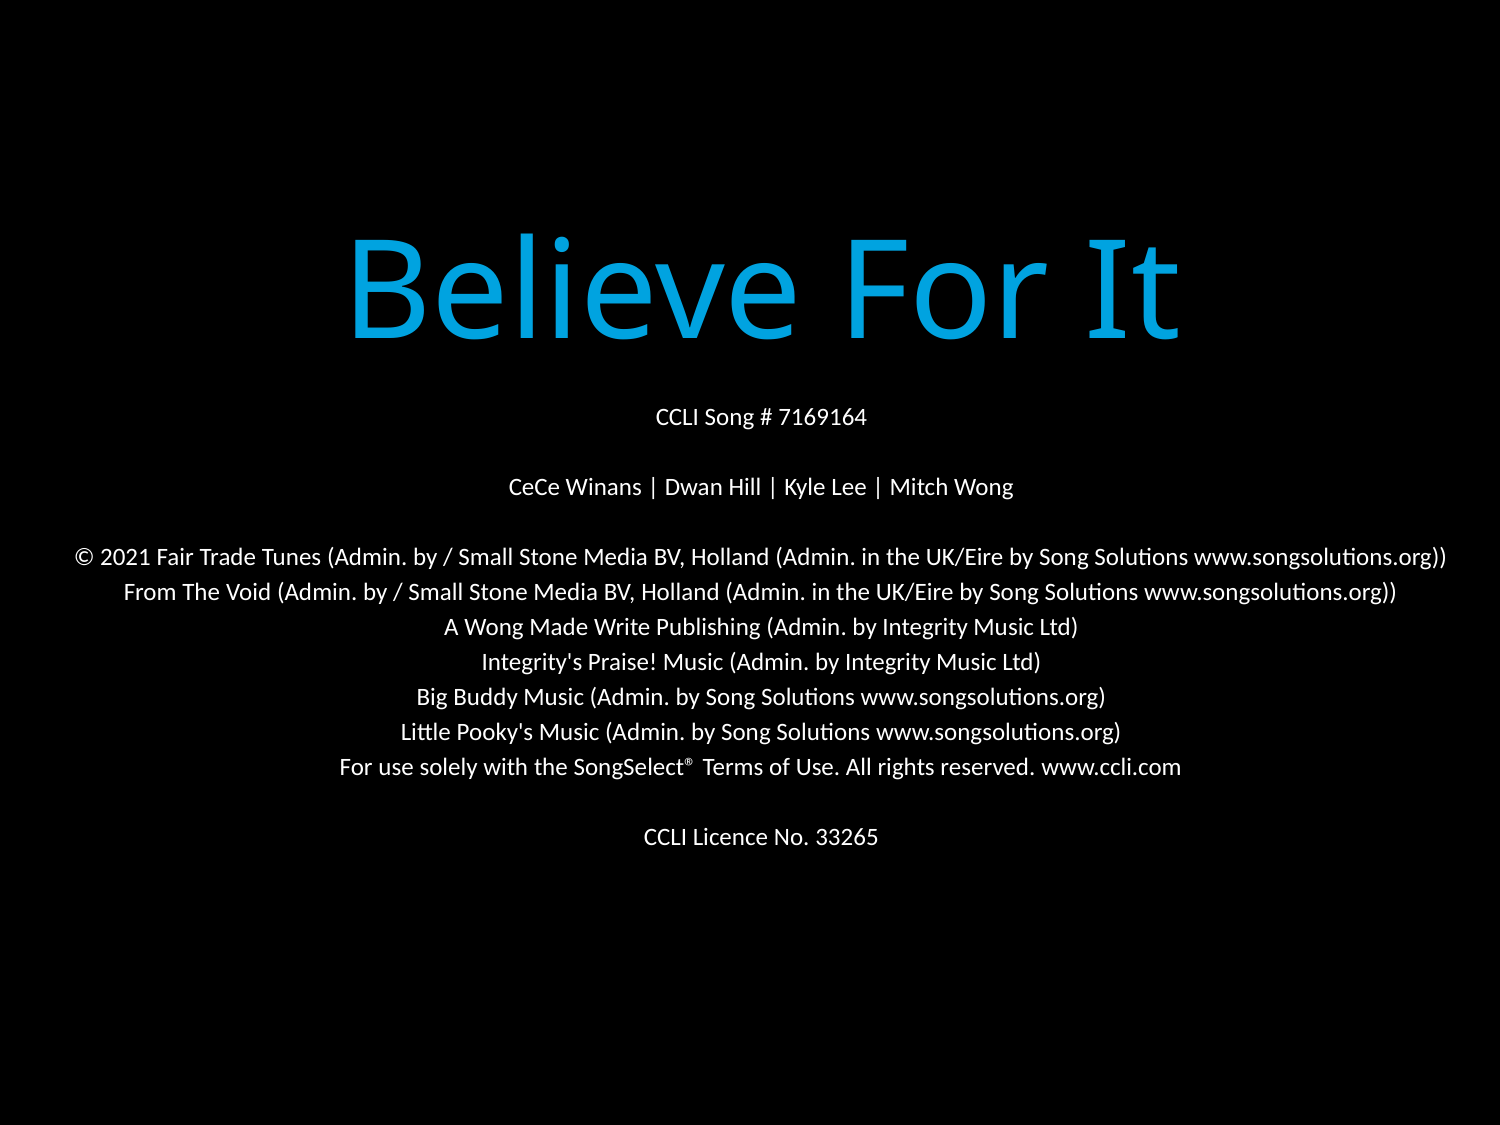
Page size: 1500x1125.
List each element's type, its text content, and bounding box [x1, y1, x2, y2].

subtitle Believe For It CCLI Song # 7169164 CeCe Winans | Dwan Hill | Kyle Lee | Mitch Wong © 2021 Fair Trade Tunes (Admin. by / Small Stone Media BV, Holland (Admin. in the UK/Eire by Song Solutions www.songsolutions.org)) From The Void (Admin. by / Small Stone Media BV, Holland (Admin. in the UK/Eire by Song Solutions www.songsolutions.org)) A Wong Made Write Publishing (Admin. by Integrity Music Ltd) Integrity's Praise! Music (Admin. by Integrity Music Ltd) Big Buddy Music (Admin. by Song Solutions www.songsolutions.org) Little Pooky's Music (Admin. by Song Solutions www.songsolutions.org) For use solely with the SongSelect® Terms of Use. All rights reserved. www.ccli.com CCLI Licence No. 33265 [53, 30, 1471, 1094]
